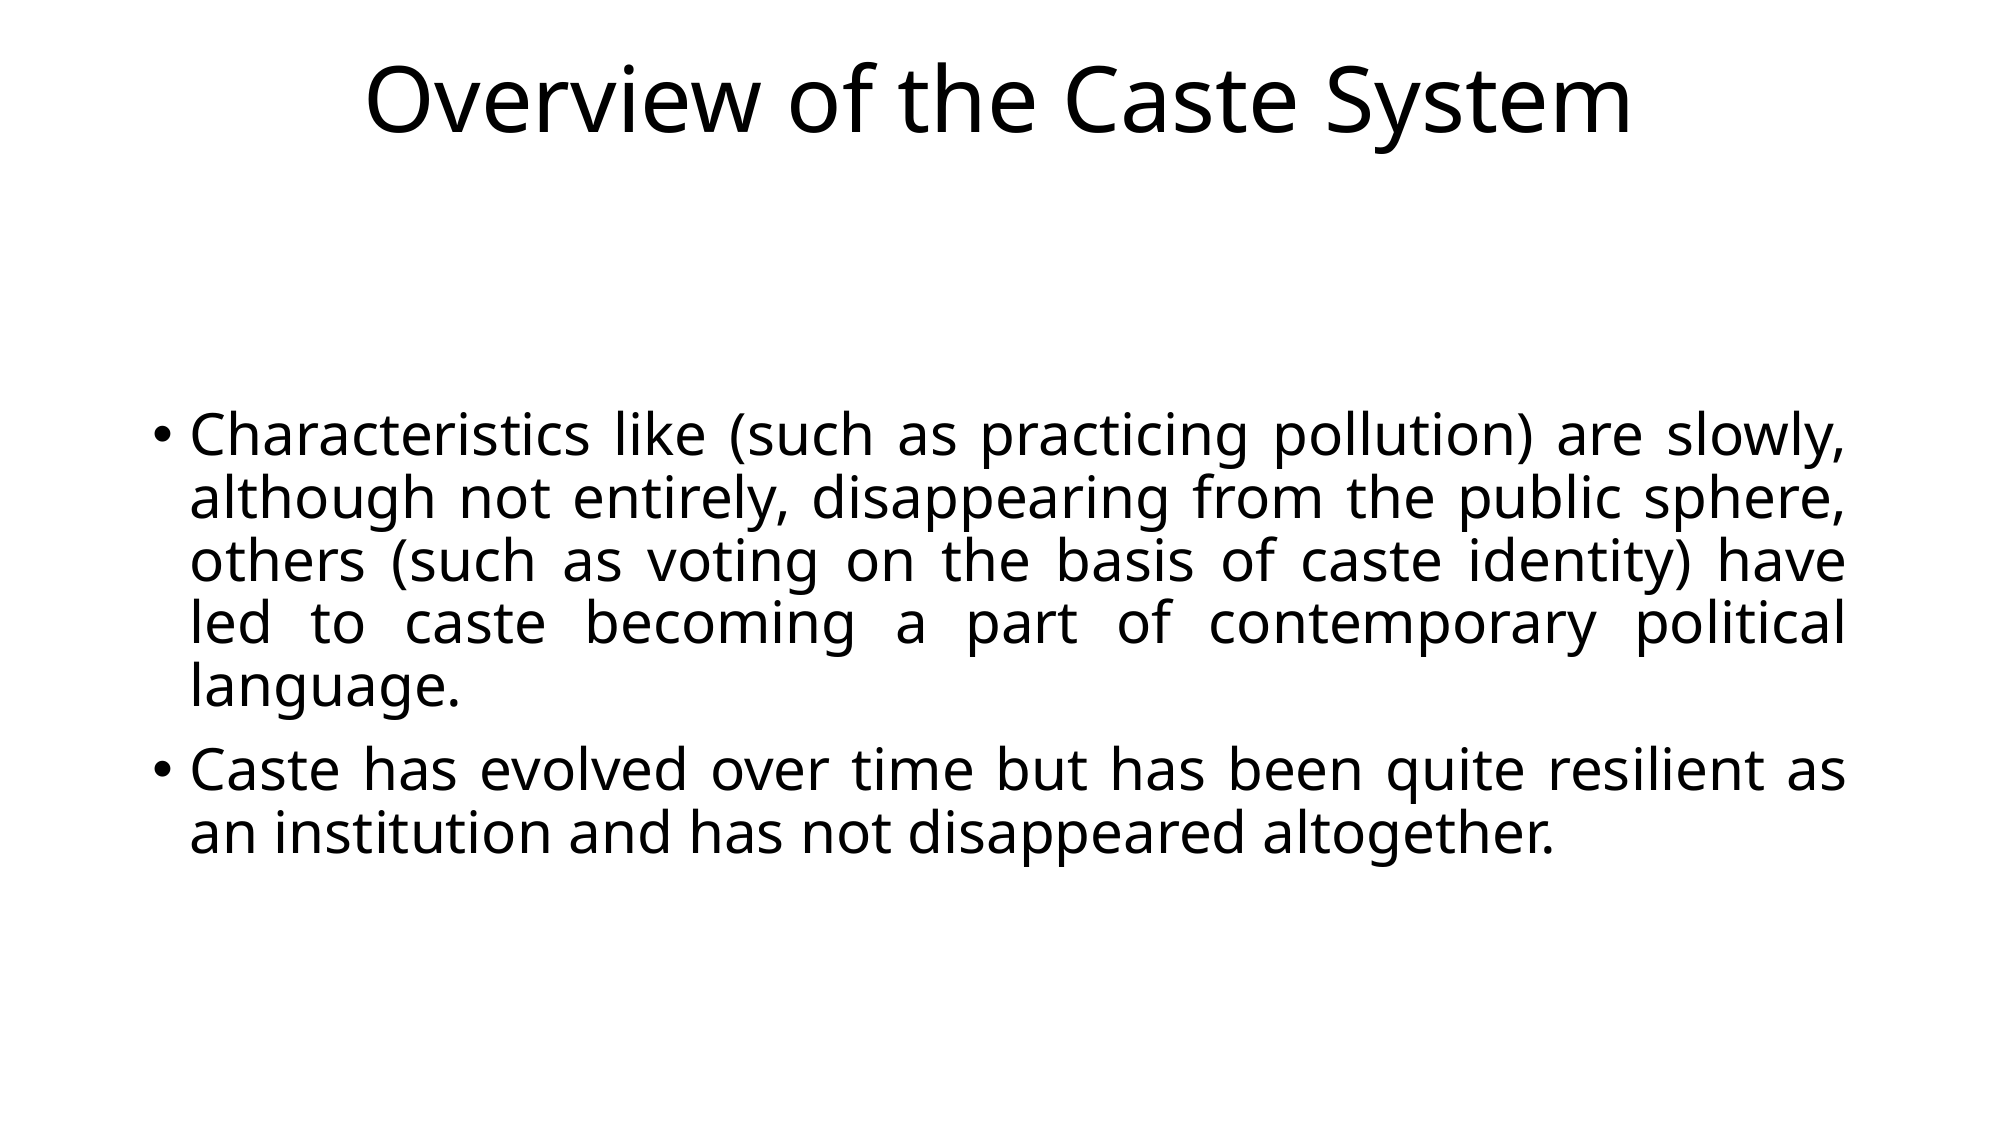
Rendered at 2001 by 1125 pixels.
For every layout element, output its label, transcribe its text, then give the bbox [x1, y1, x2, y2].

title Overview of the Caste System [137, 34, 1863, 171]
list Characteristics like (such as practicing pollution) are slowly, although not entirely, disappearing from the public sphere, others (such as voting on the basis of caste identity) have led to caste becoming a part of contemporary political language. Caste has evolved over time but has been quite resilient as an institution and has not disappeared altogether. [137, 223, 1863, 1014]
